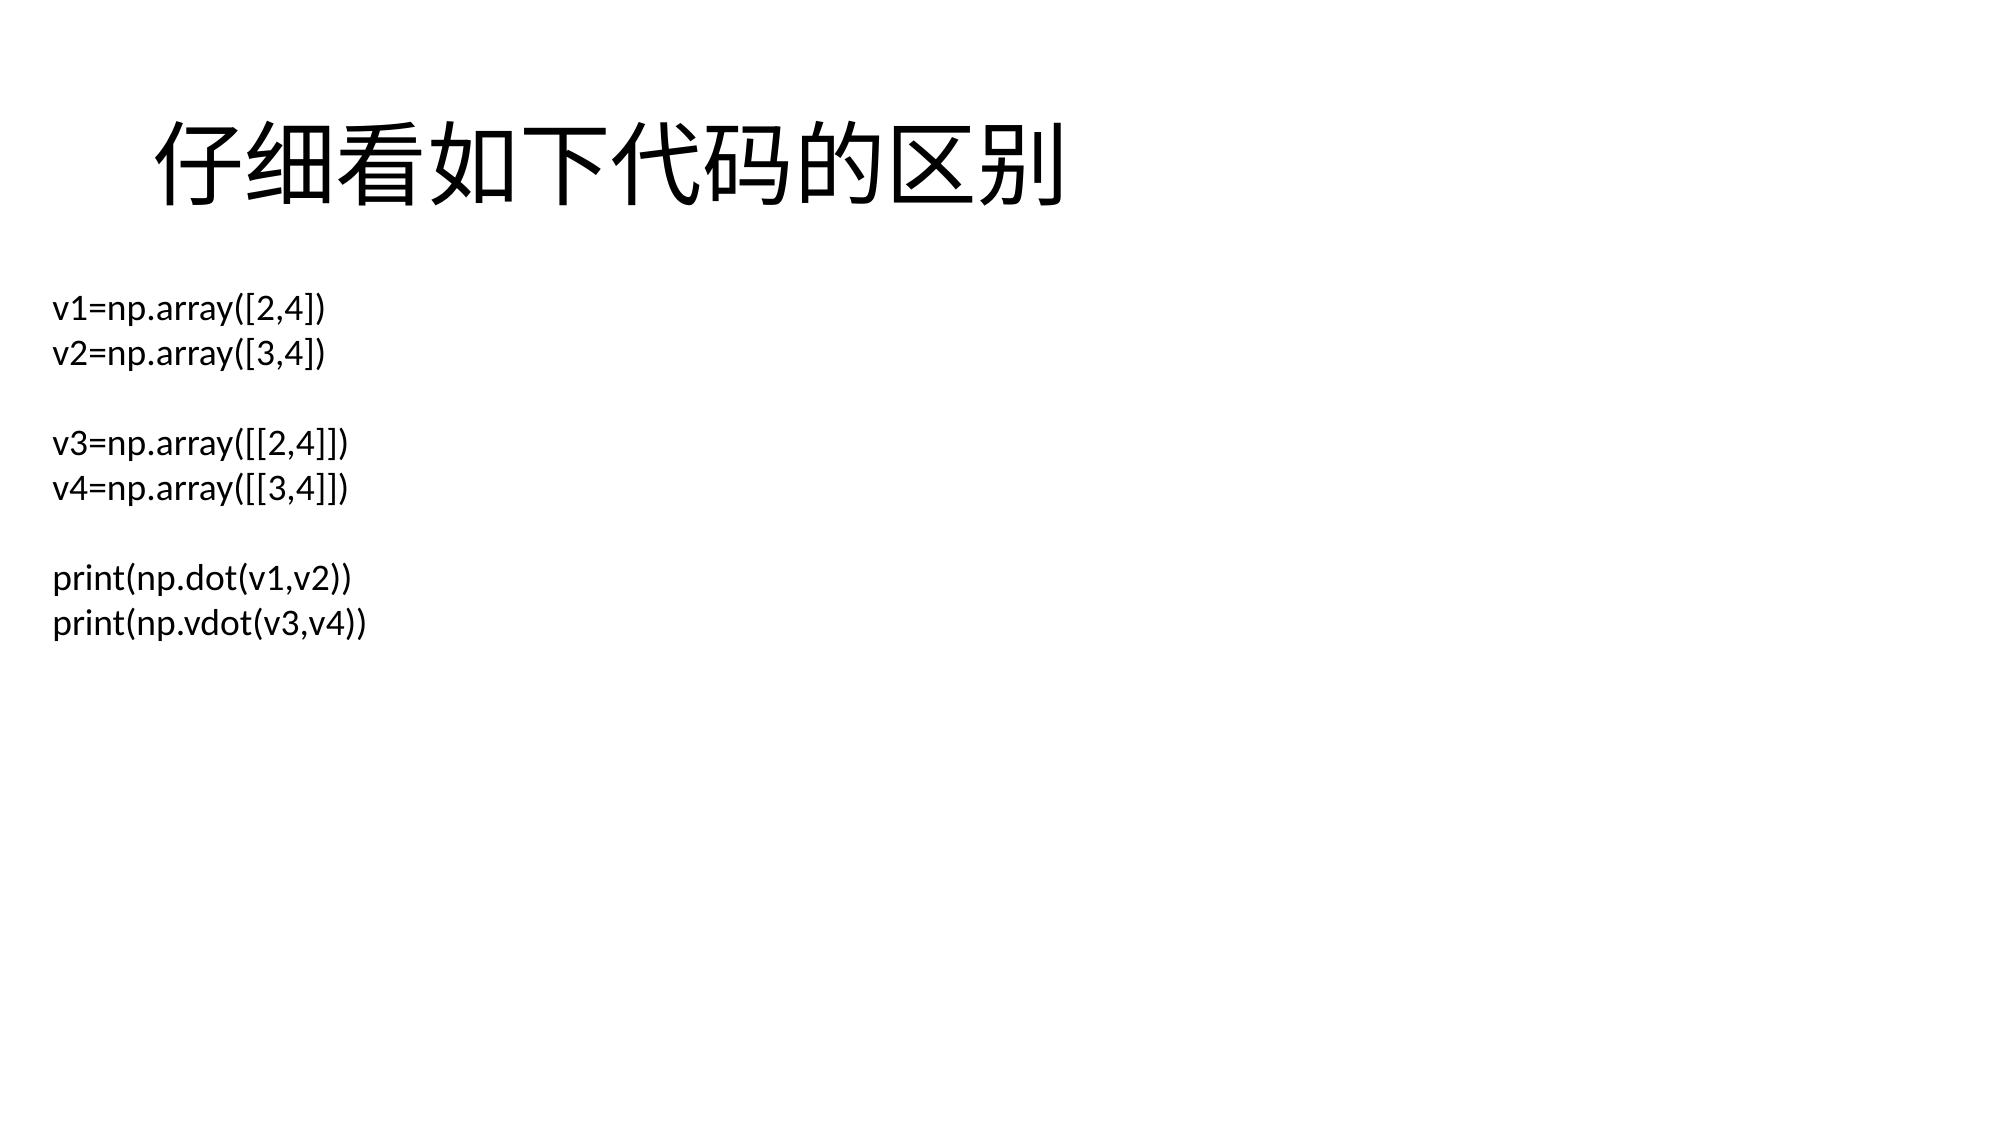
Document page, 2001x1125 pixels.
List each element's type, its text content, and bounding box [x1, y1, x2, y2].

text_box v1=np.array([2,4]) v2=np.array([3,4]) v3=np.array([[2,4]]) v4=np.array([[3,4]]) print(np.dot(v1,v2)) print(np.vdot(v3,v4)) [37, 230, 2000, 740]
title 仔细看如下代码的区别 [137, 59, 1863, 230]
